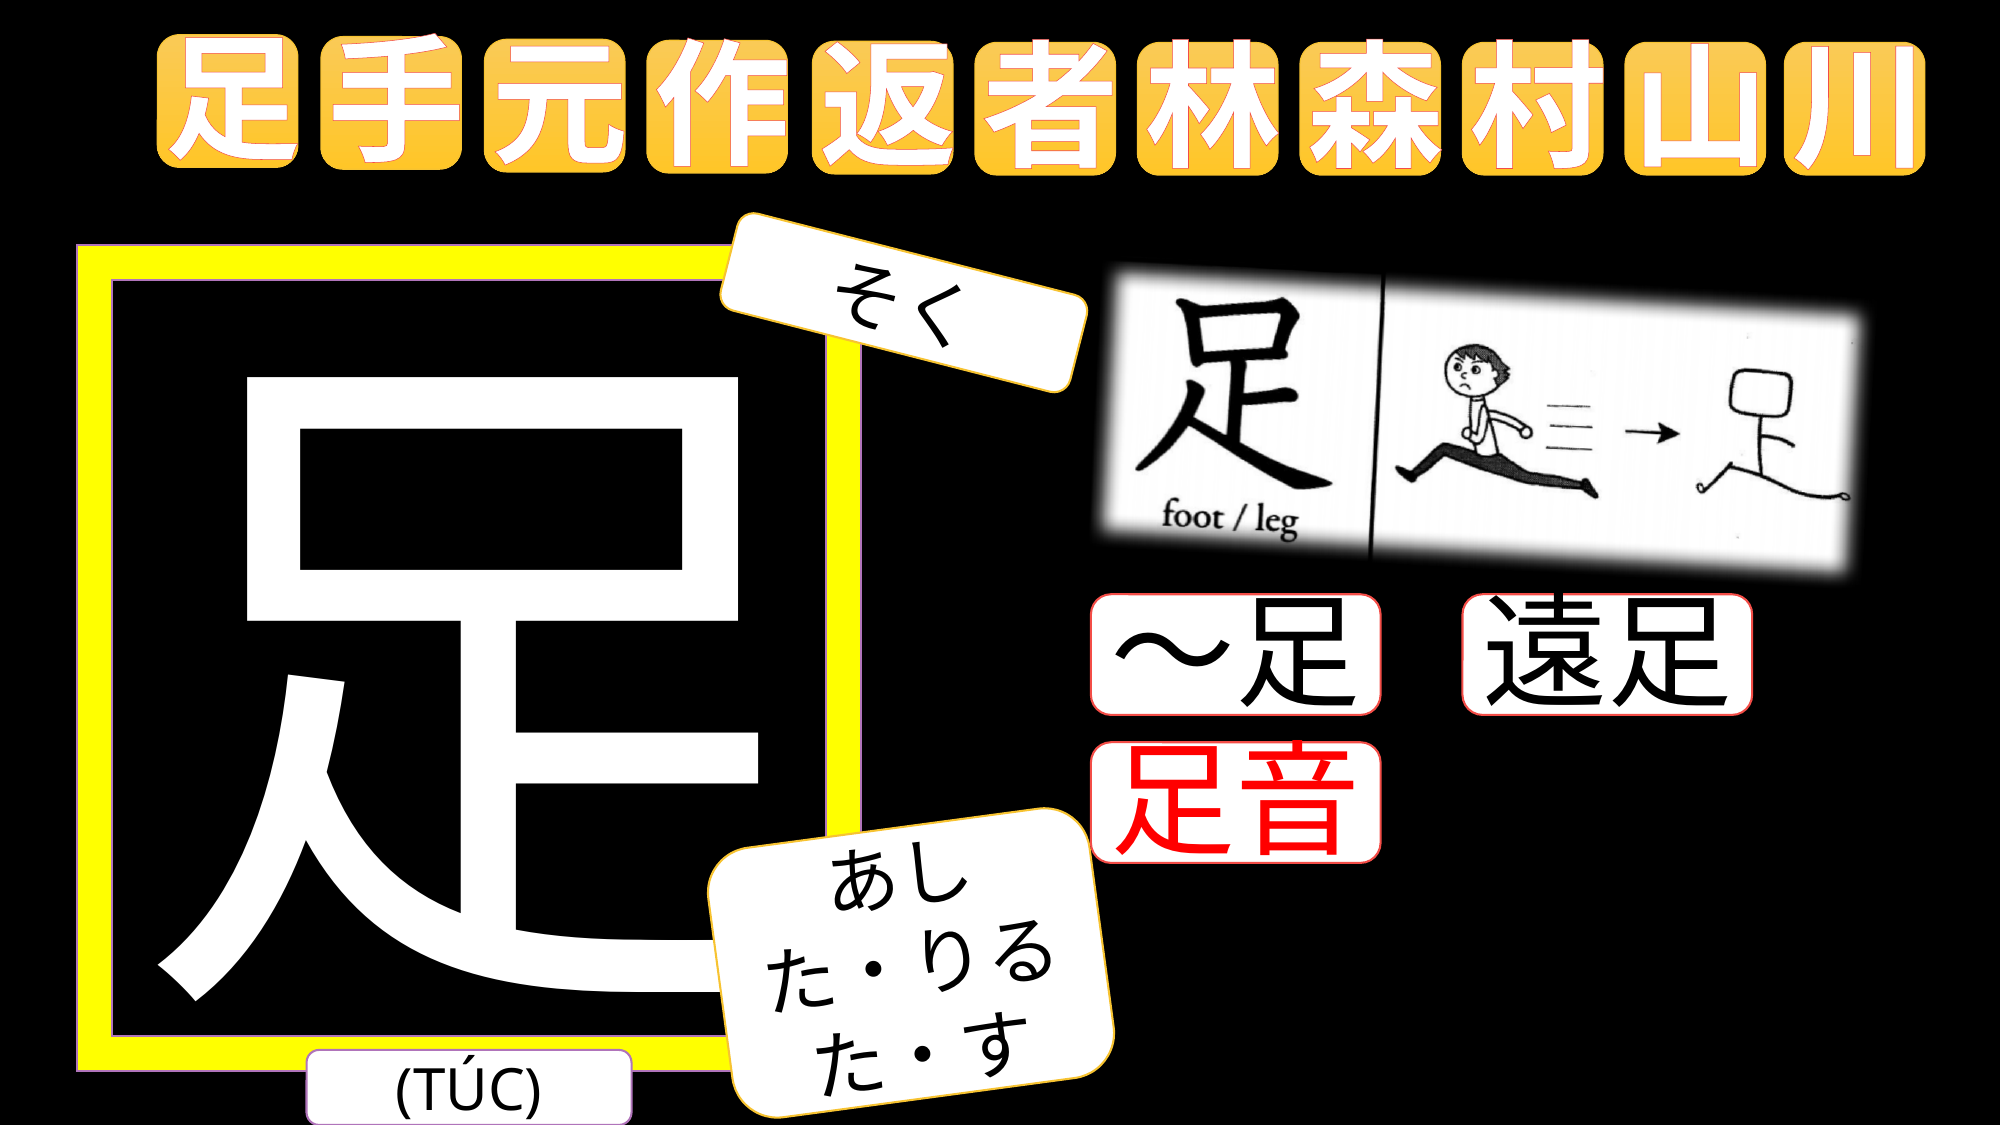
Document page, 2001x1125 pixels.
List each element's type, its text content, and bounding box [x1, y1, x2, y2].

text_box 者 [974, 41, 1117, 168]
text_box (TÚC) [305, 1048, 633, 1125]
picture [1090, 266, 1870, 579]
text_box 村 [1461, 41, 1604, 176]
text_box 川 [1783, 41, 1926, 176]
text_box 足音 [1089, 741, 1382, 864]
text_box 林 [1136, 41, 1279, 176]
text_box 足 [76, 244, 731, 1072]
text_box 山 [1624, 41, 1767, 176]
text_box 作 [646, 39, 788, 174]
text_box 元 [483, 38, 626, 173]
text_box 足 [156, 34, 299, 168]
text_box 森 [1299, 41, 1442, 176]
text_box 足 [825, 336, 862, 836]
text_box 返 [811, 40, 954, 175]
text_box 手 [320, 35, 462, 170]
text_box ～足 [1089, 593, 1382, 716]
text_box そく [719, 212, 1089, 394]
text_box あし た・りる た・す [706, 807, 1116, 1119]
text_box 遠足 [1461, 593, 1754, 716]
